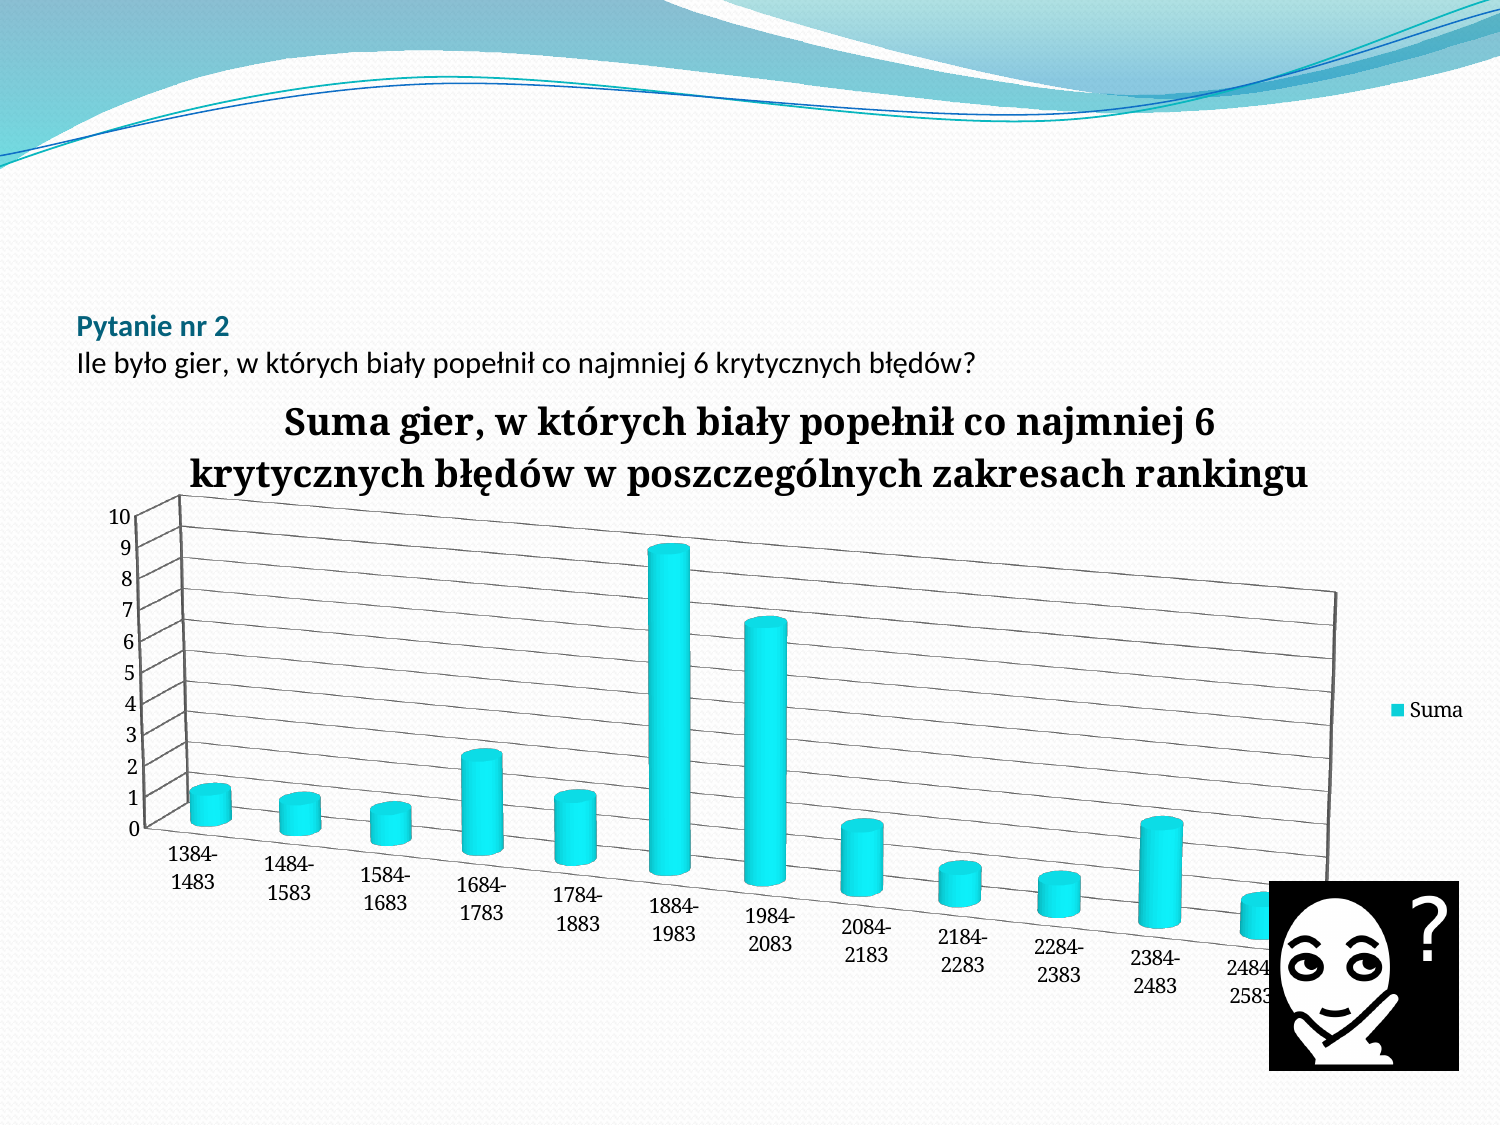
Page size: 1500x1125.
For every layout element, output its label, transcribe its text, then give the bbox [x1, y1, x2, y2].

picture [1269, 881, 1459, 1071]
title Pytanie nr 2 Ile było gier, w których biały popełnił co najmniej 6 krytycznych błędów? [76, 243, 1427, 360]
chart [17, 361, 1483, 1059]
